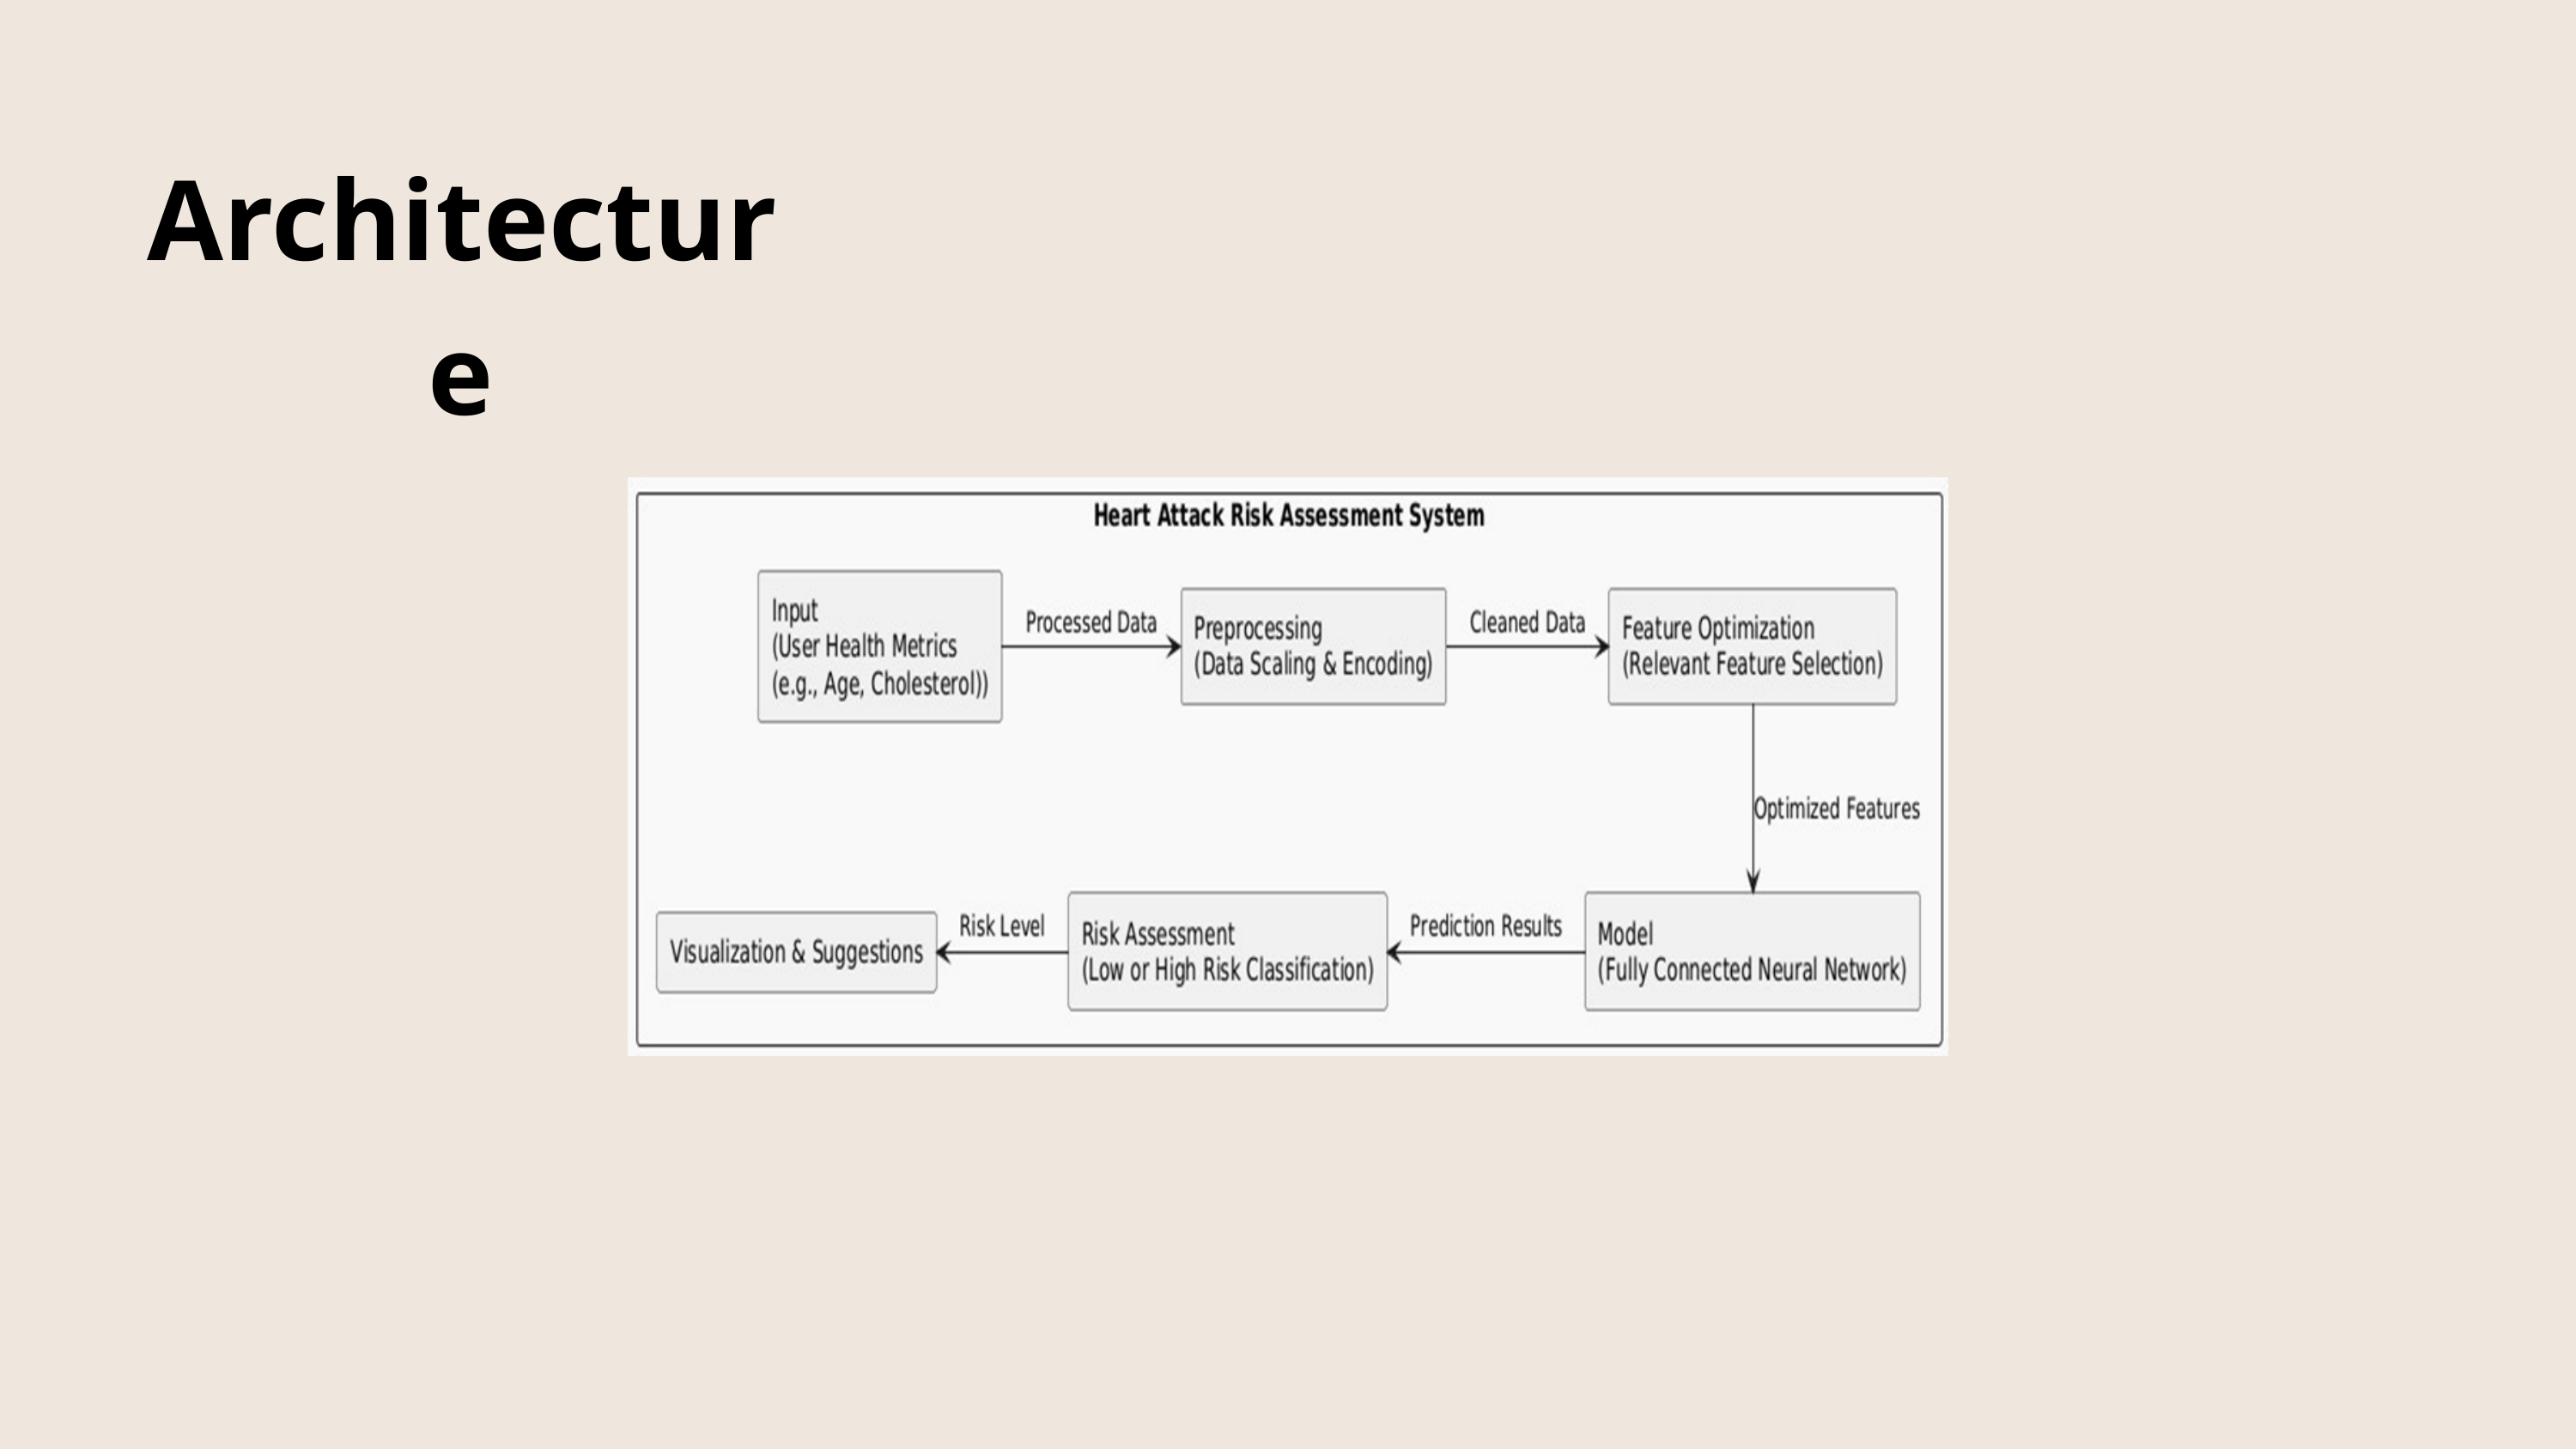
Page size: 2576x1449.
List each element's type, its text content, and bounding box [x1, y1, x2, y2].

text_box Architecture [144, 127, 778, 438]
picture [628, 476, 1948, 1056]
